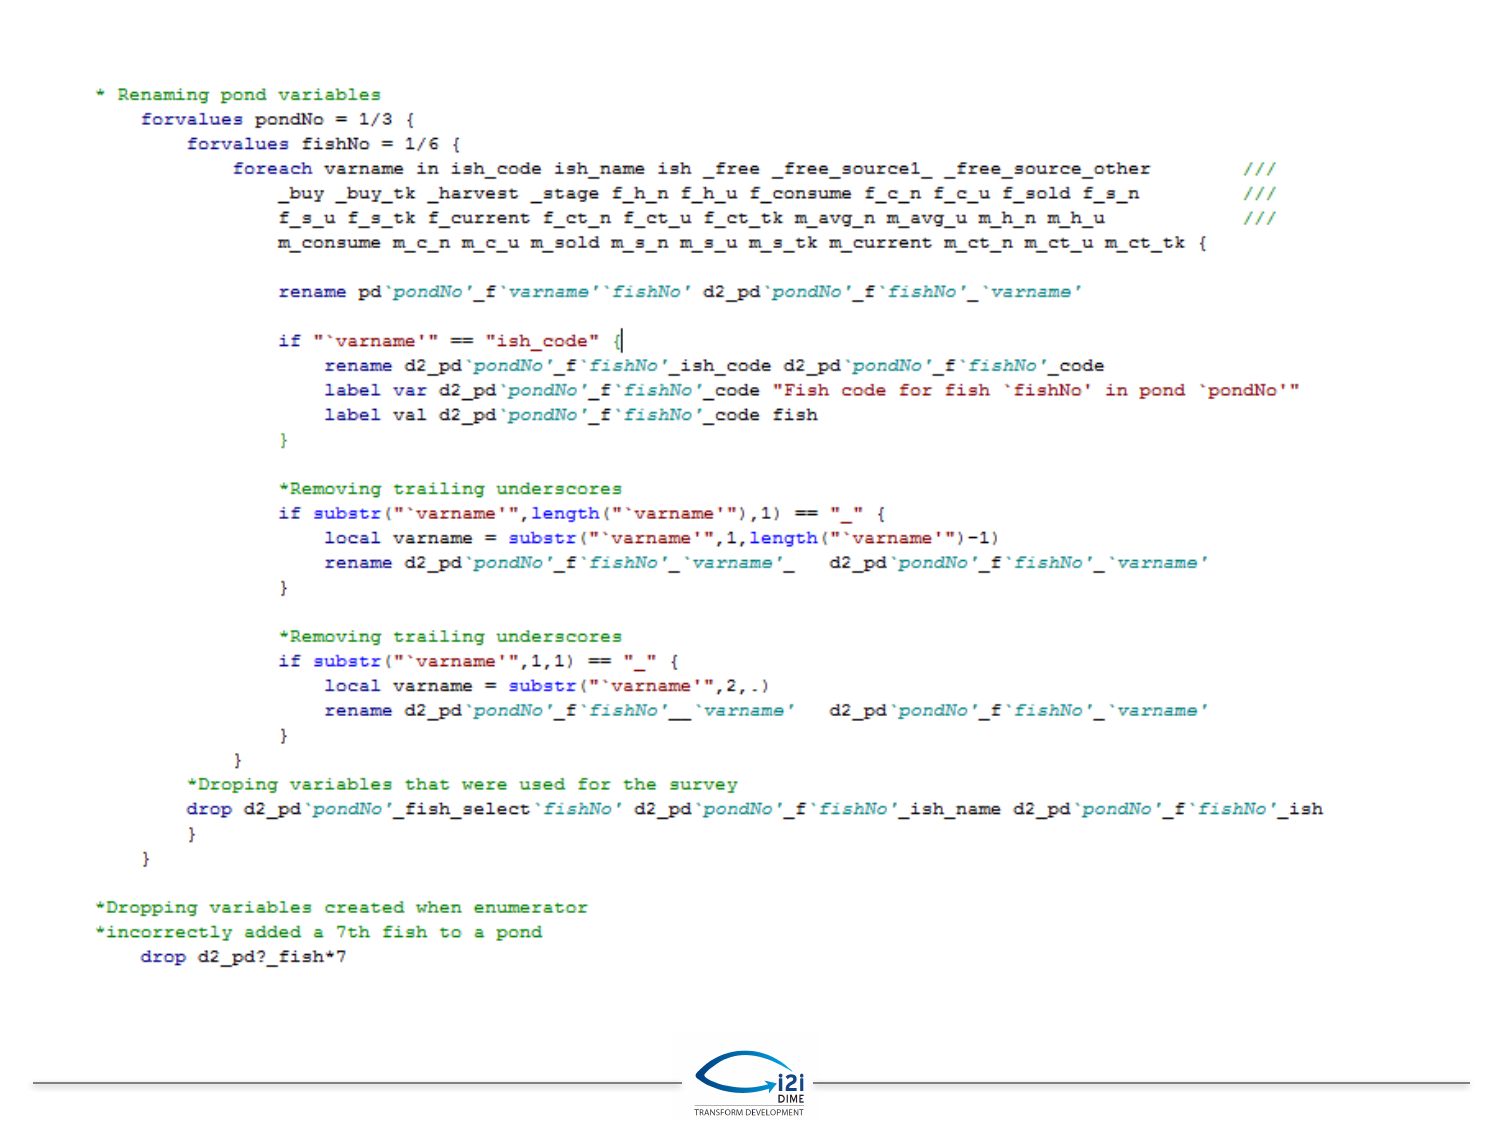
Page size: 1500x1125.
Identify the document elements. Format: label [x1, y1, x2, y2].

picture [74, 74, 1399, 983]
picture [672, 1033, 820, 1121]
